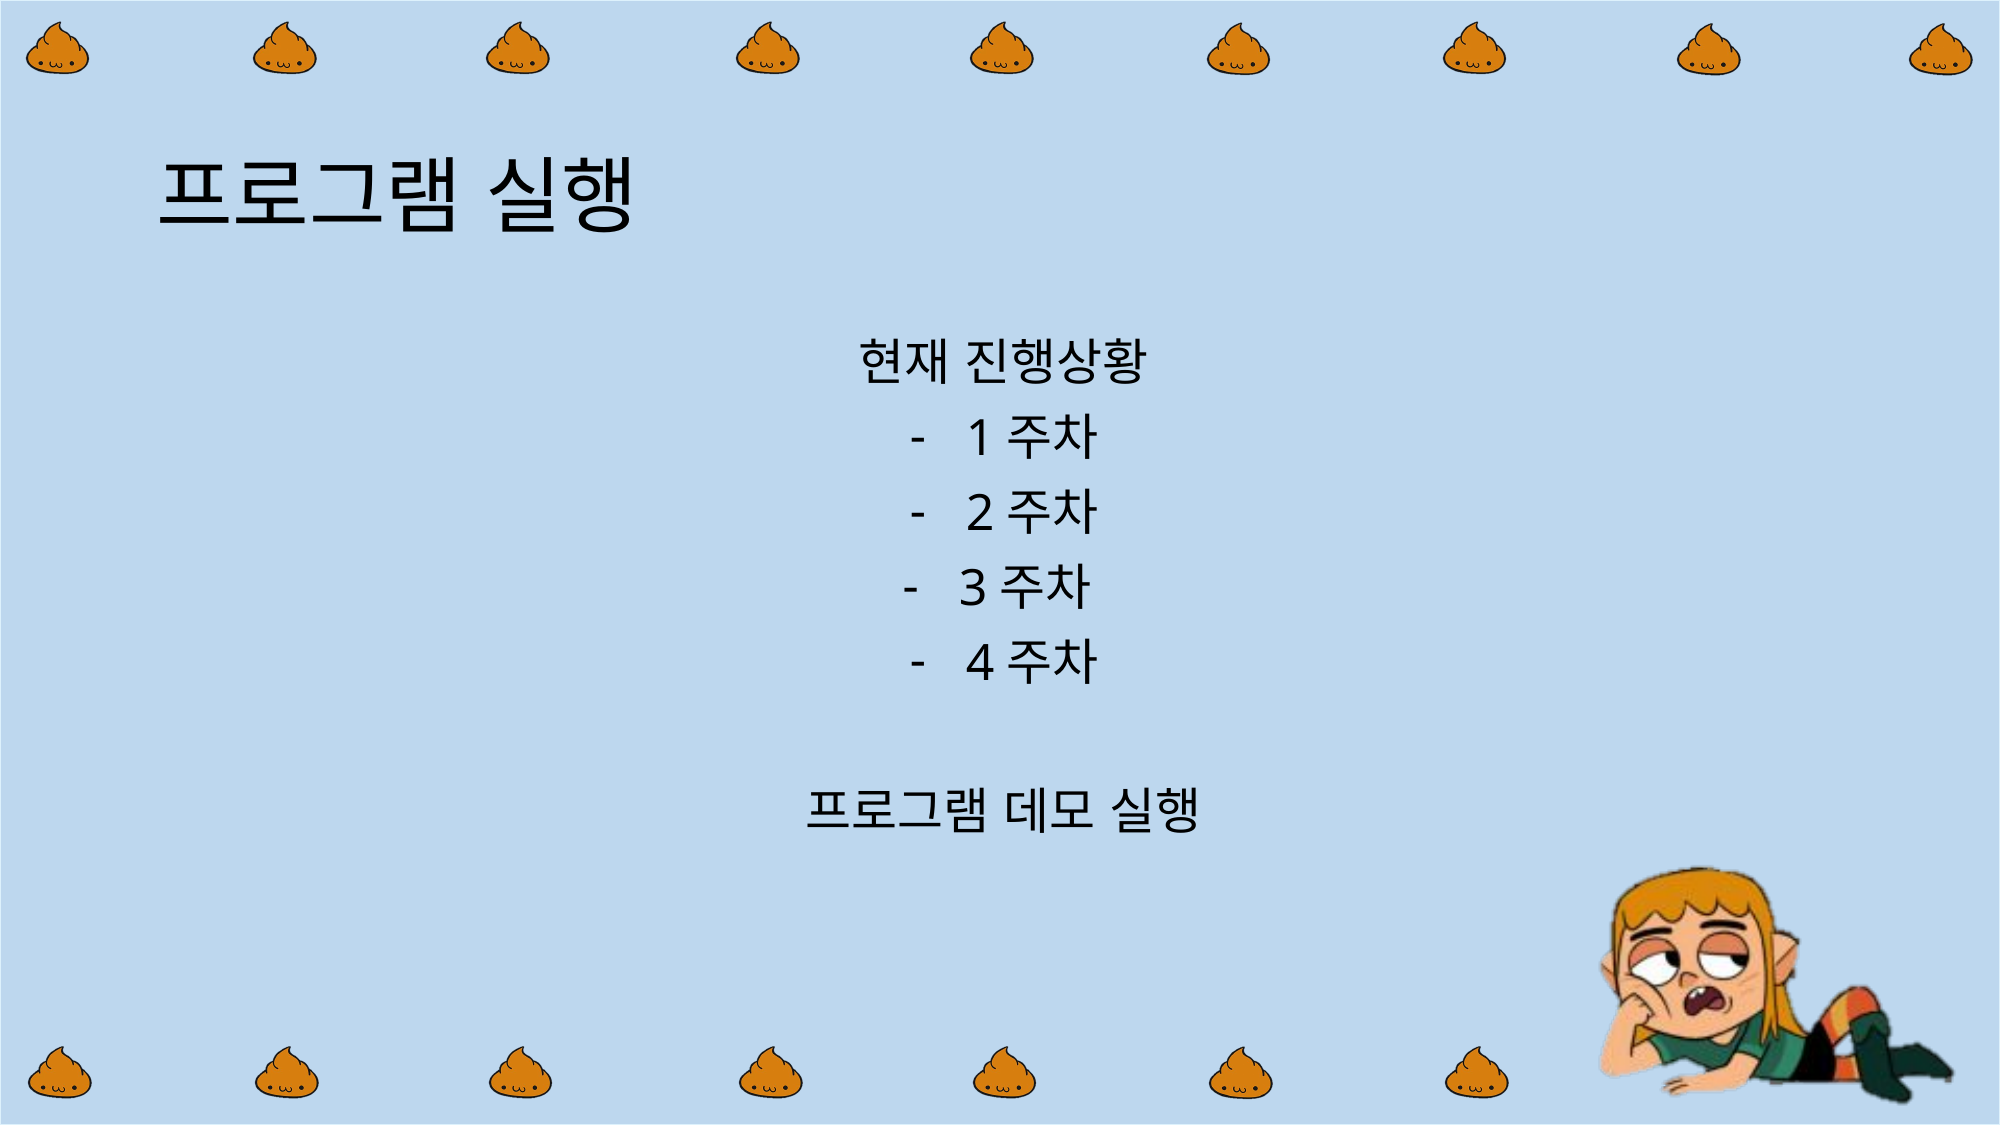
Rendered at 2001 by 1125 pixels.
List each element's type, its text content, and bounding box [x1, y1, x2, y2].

picture [945, 1002, 1068, 1125]
picture [458, 0, 582, 101]
picture [1881, 0, 2000, 102]
picture [1179, 0, 1302, 102]
picture [708, 0, 832, 101]
picture [0, 1002, 124, 1125]
text_box 프로그램 실행 [141, 34, 1867, 252]
picture [711, 1002, 835, 1125]
picture [0, 0, 121, 101]
picture [225, 0, 349, 101]
picture [461, 1002, 584, 1125]
picture [1414, 0, 1538, 101]
text_box [0, 0, 2000, 1125]
picture [942, 0, 1066, 101]
picture [1181, 1002, 1305, 1125]
picture [1417, 772, 1992, 1125]
picture [227, 1002, 351, 1125]
text_box 현재 진행상황 1주차 2주차 3주차 4주차 프로그램 데모 실행 [141, 329, 1867, 1044]
picture [1649, 0, 1773, 102]
